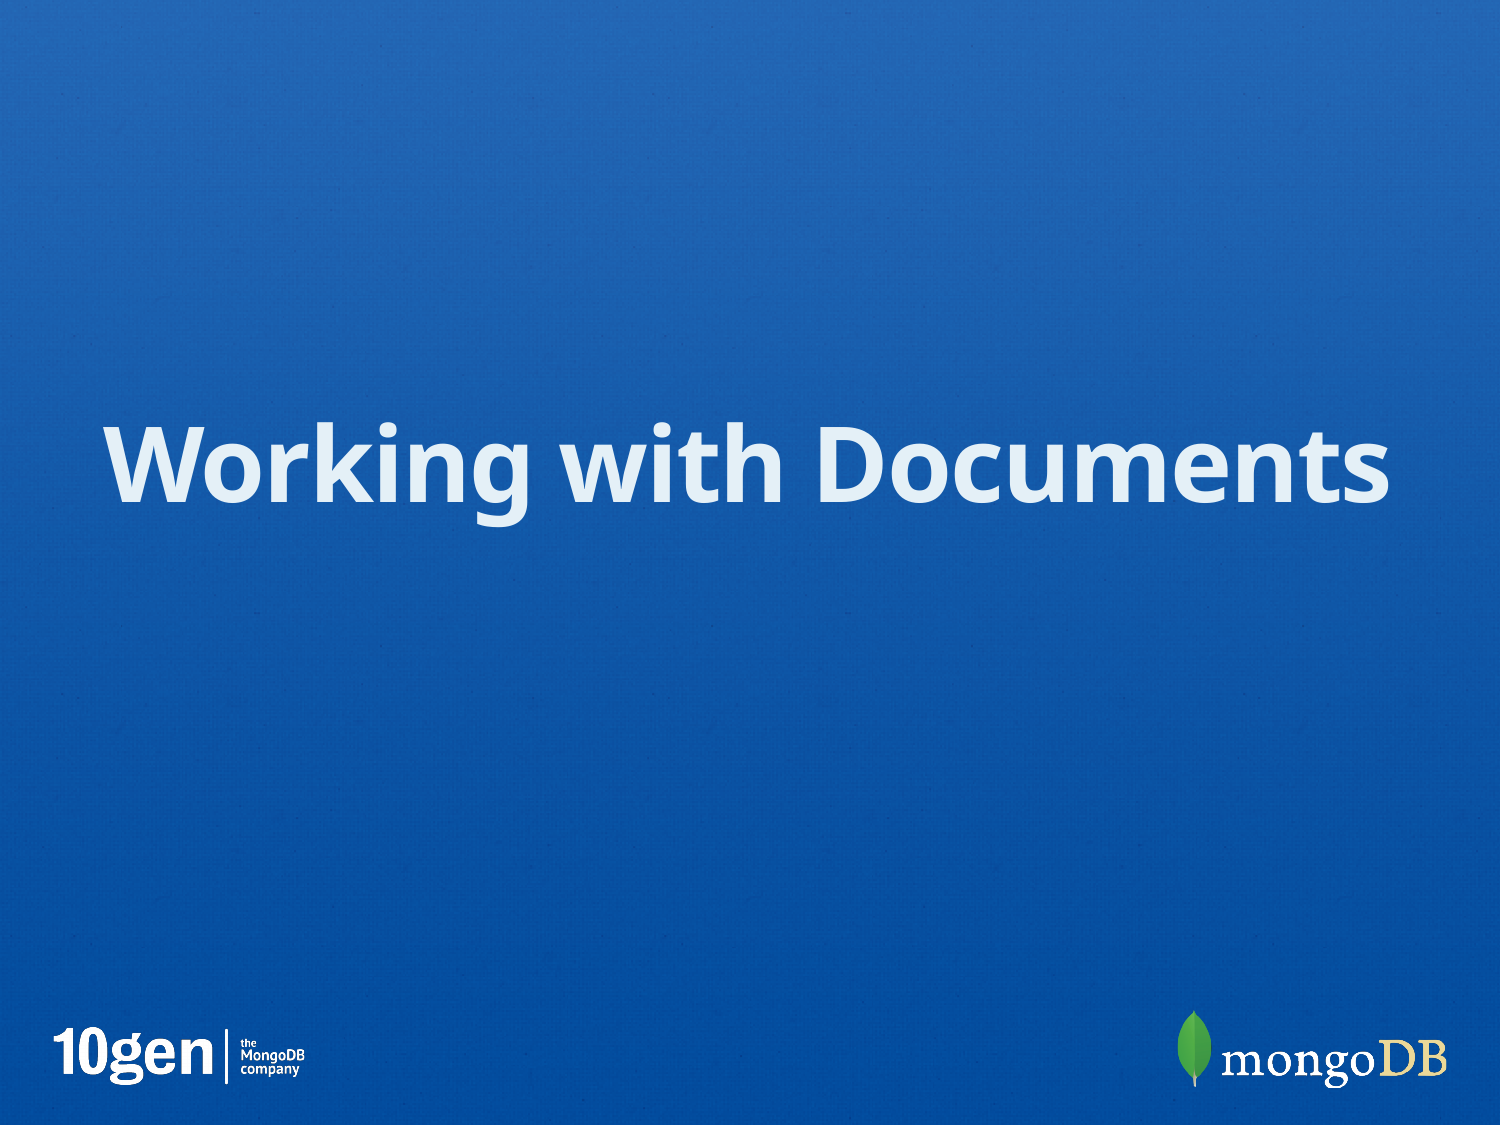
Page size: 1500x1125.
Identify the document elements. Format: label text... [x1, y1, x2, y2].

title Working with Documents [103, 301, 1399, 526]
picture [0, 0, 1500, 1125]
